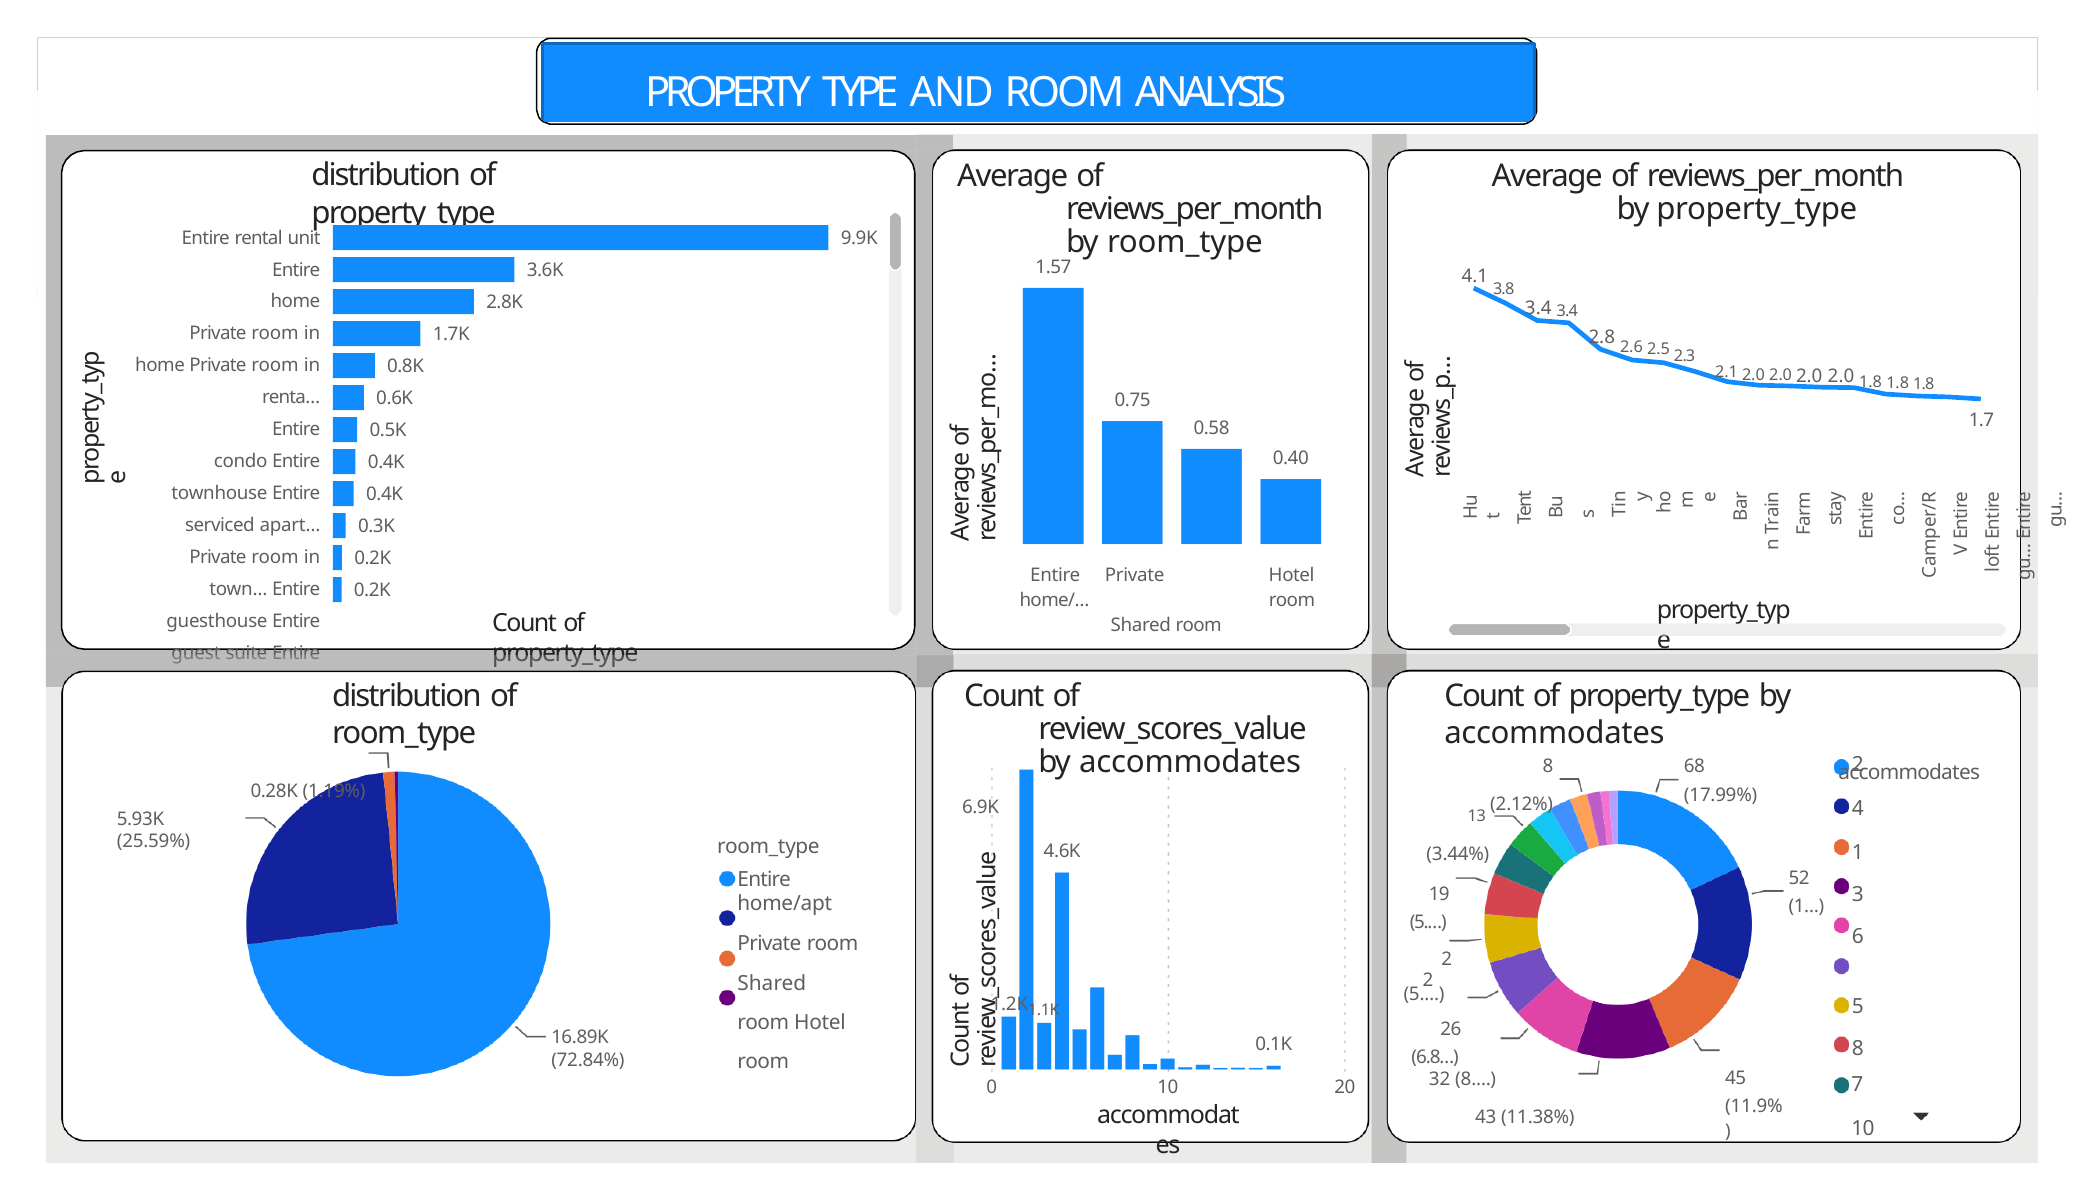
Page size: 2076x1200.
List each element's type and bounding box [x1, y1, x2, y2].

text_box [535, 37, 1538, 126]
text_box [37, 37, 533, 1163]
text_box [1538, 37, 2038, 134]
text_box [45, 134, 2038, 1163]
text_box [915, 622, 2038, 1163]
